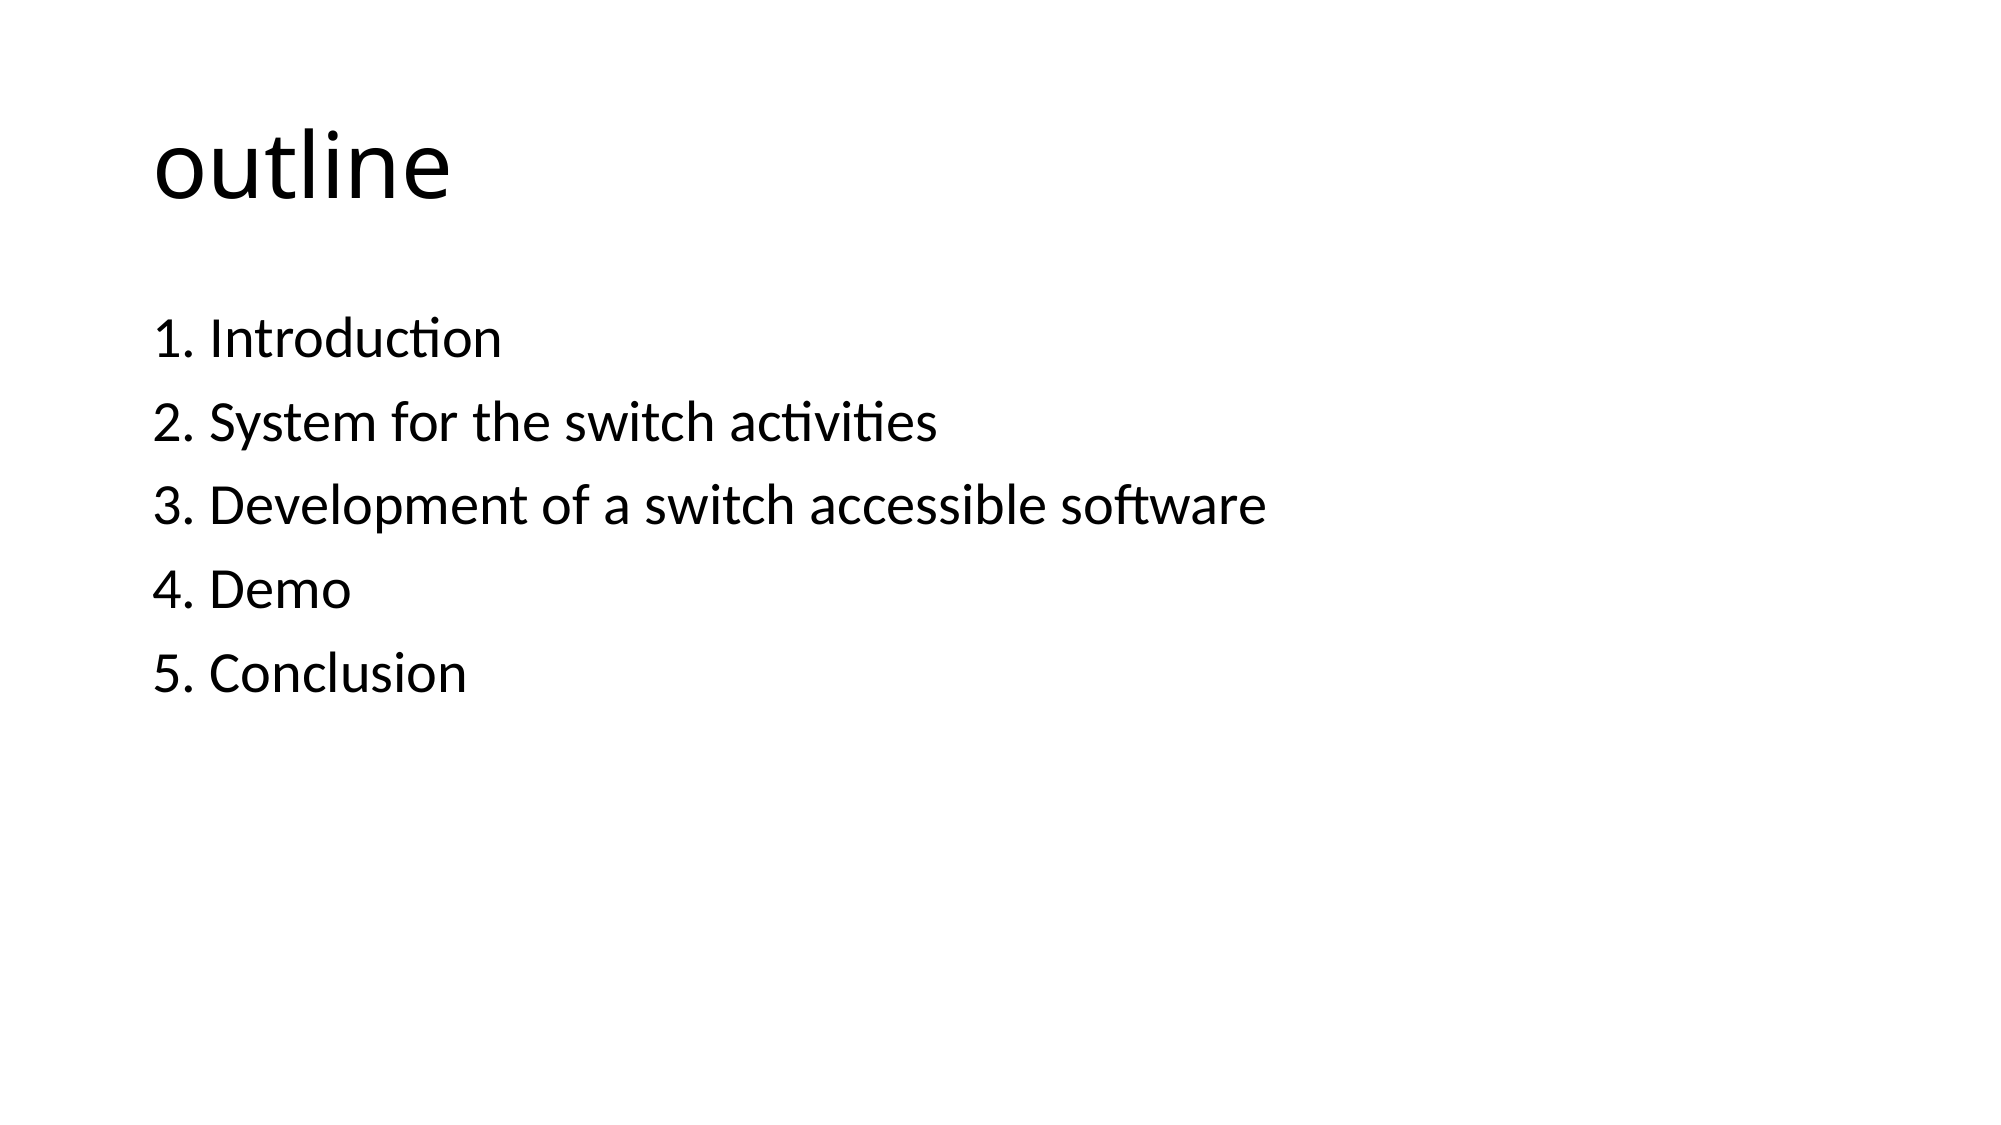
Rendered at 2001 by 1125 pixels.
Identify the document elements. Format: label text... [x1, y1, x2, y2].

list 1. Introduction 2. System for the switch activities 3. Development of a switch accessible software 4. Demo 5. Conclusion [137, 299, 1863, 1014]
title outline [137, 59, 1863, 278]
